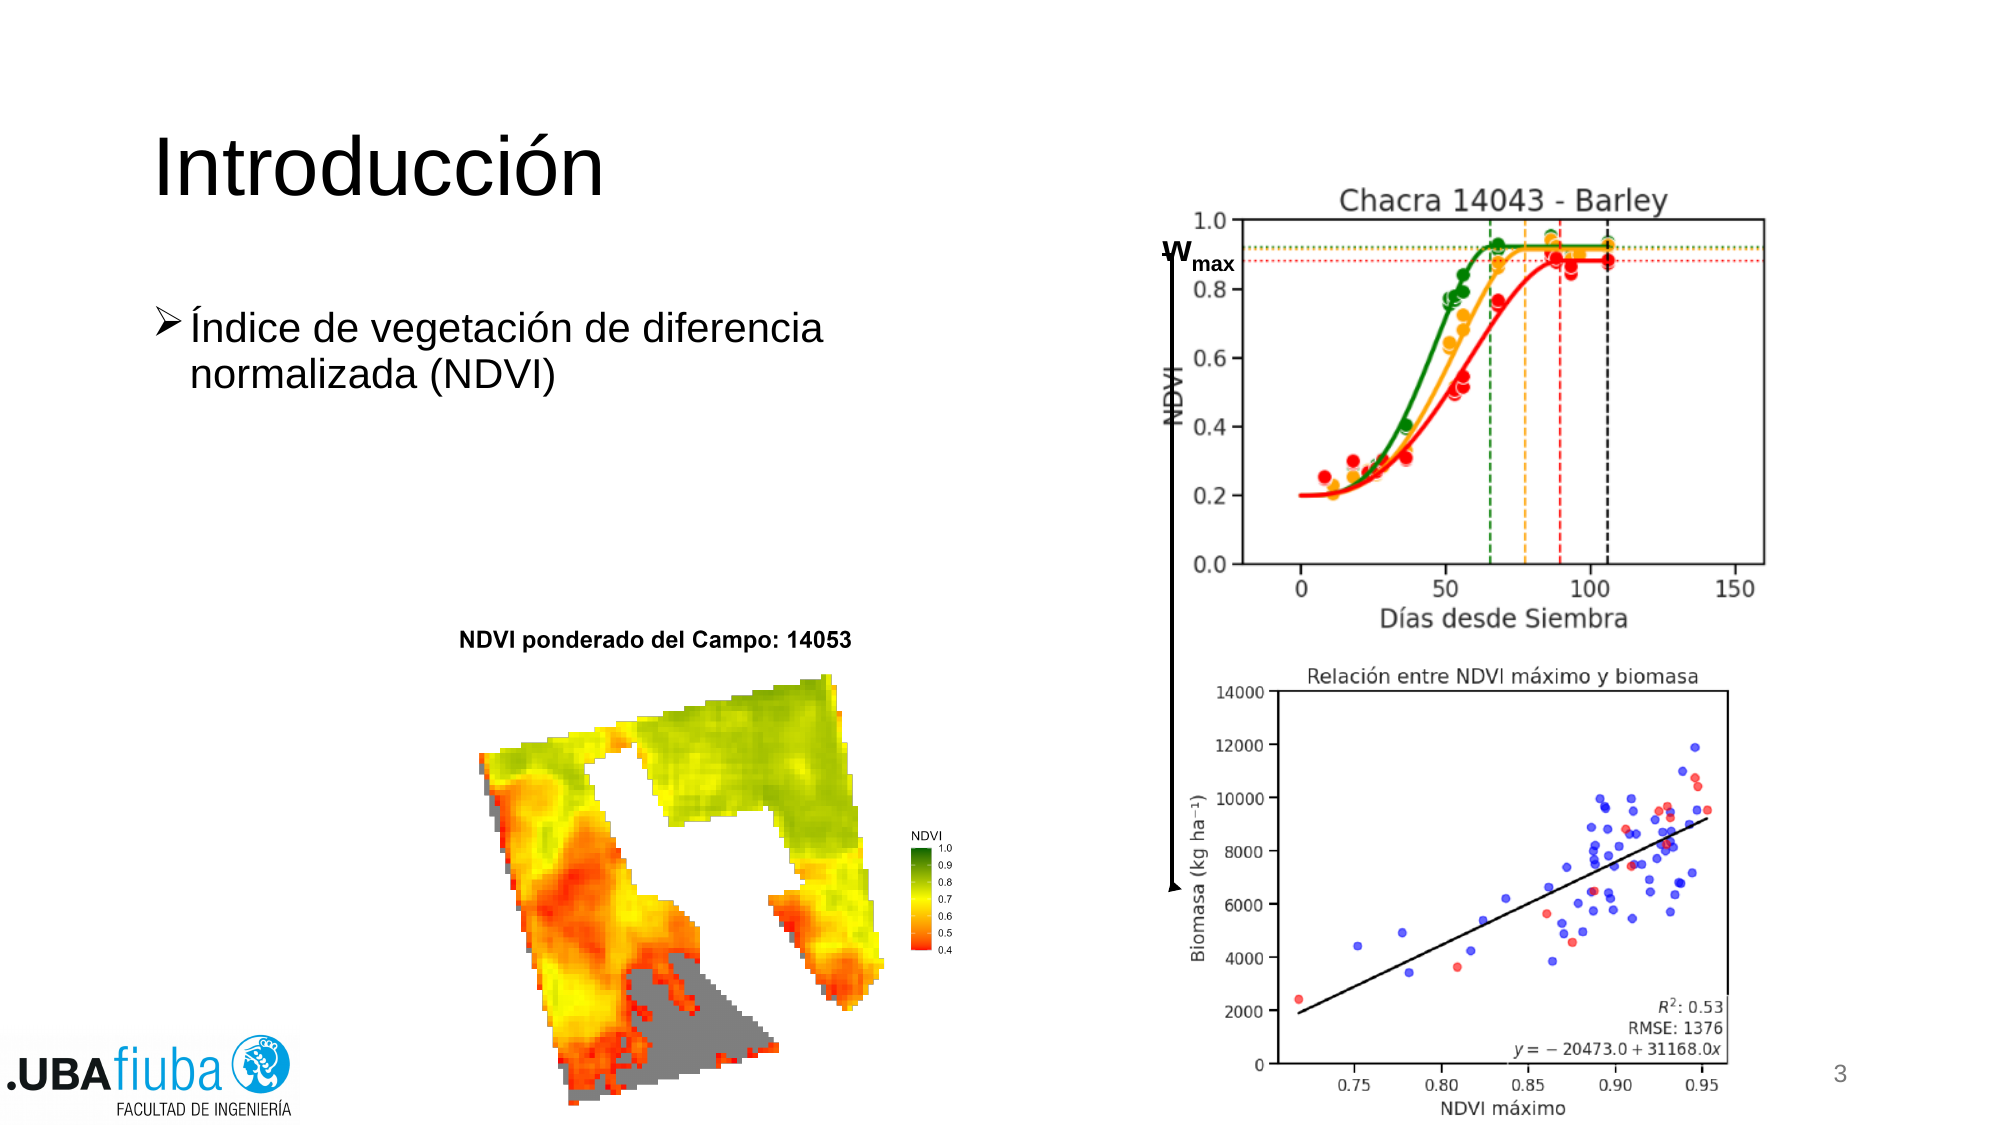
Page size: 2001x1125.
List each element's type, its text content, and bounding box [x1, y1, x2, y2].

picture [1149, 178, 1769, 636]
picture [1181, 662, 1742, 1117]
slide_number 3 [1742, 1042, 1863, 1103]
picture [0, 1025, 301, 1125]
picture [369, 623, 1041, 1125]
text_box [1161, 253, 1183, 890]
title Introducción [137, 59, 1863, 278]
